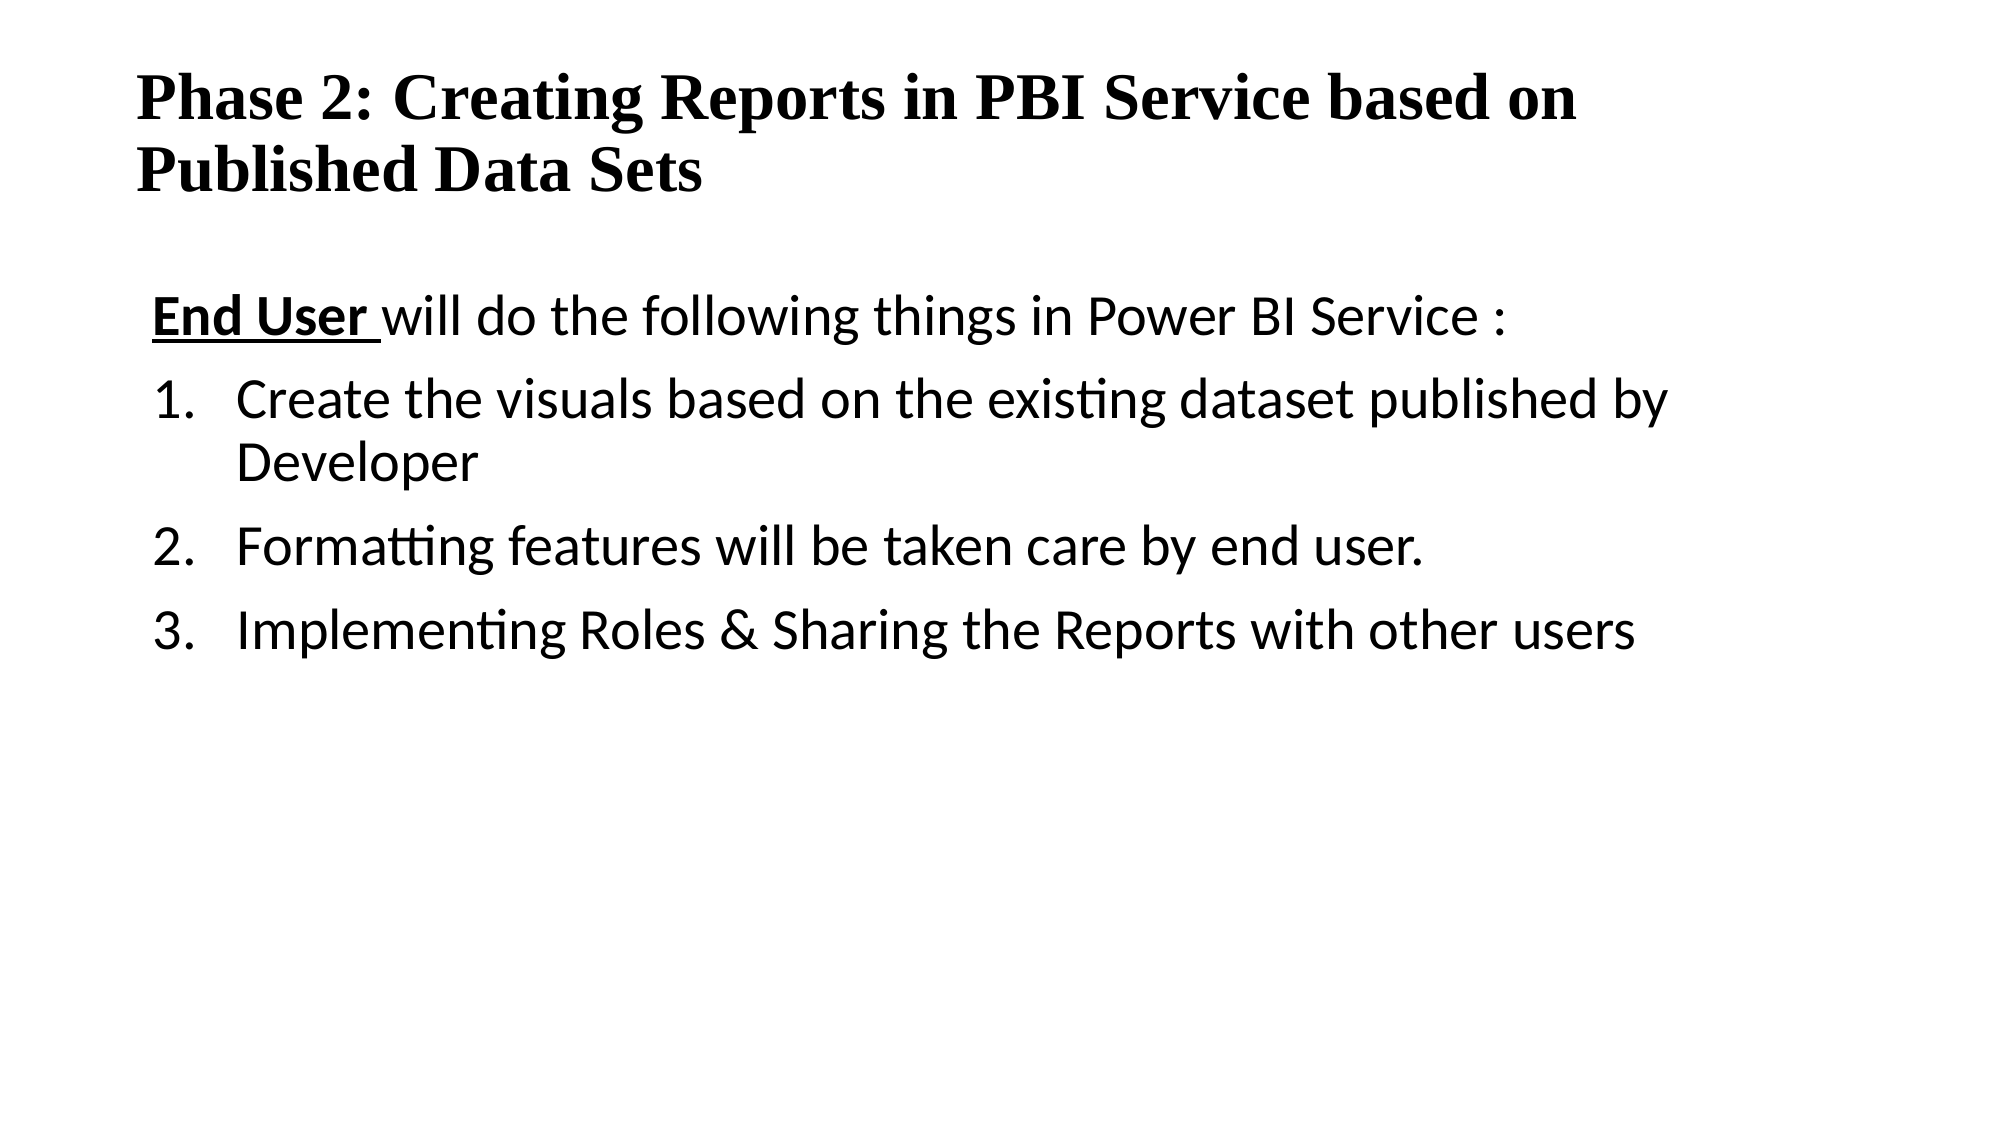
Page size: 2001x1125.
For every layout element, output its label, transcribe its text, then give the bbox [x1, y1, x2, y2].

title Phase 2: Creating Reports in PBI Service based on Published Data Sets [121, 25, 1847, 243]
list End User will do the following things in Power BI Service : Create the visuals based on the existing dataset published by Developer Formatting features will be taken care by end user. Implementing Roles & Sharing the Reports with other users [137, 277, 1863, 992]
